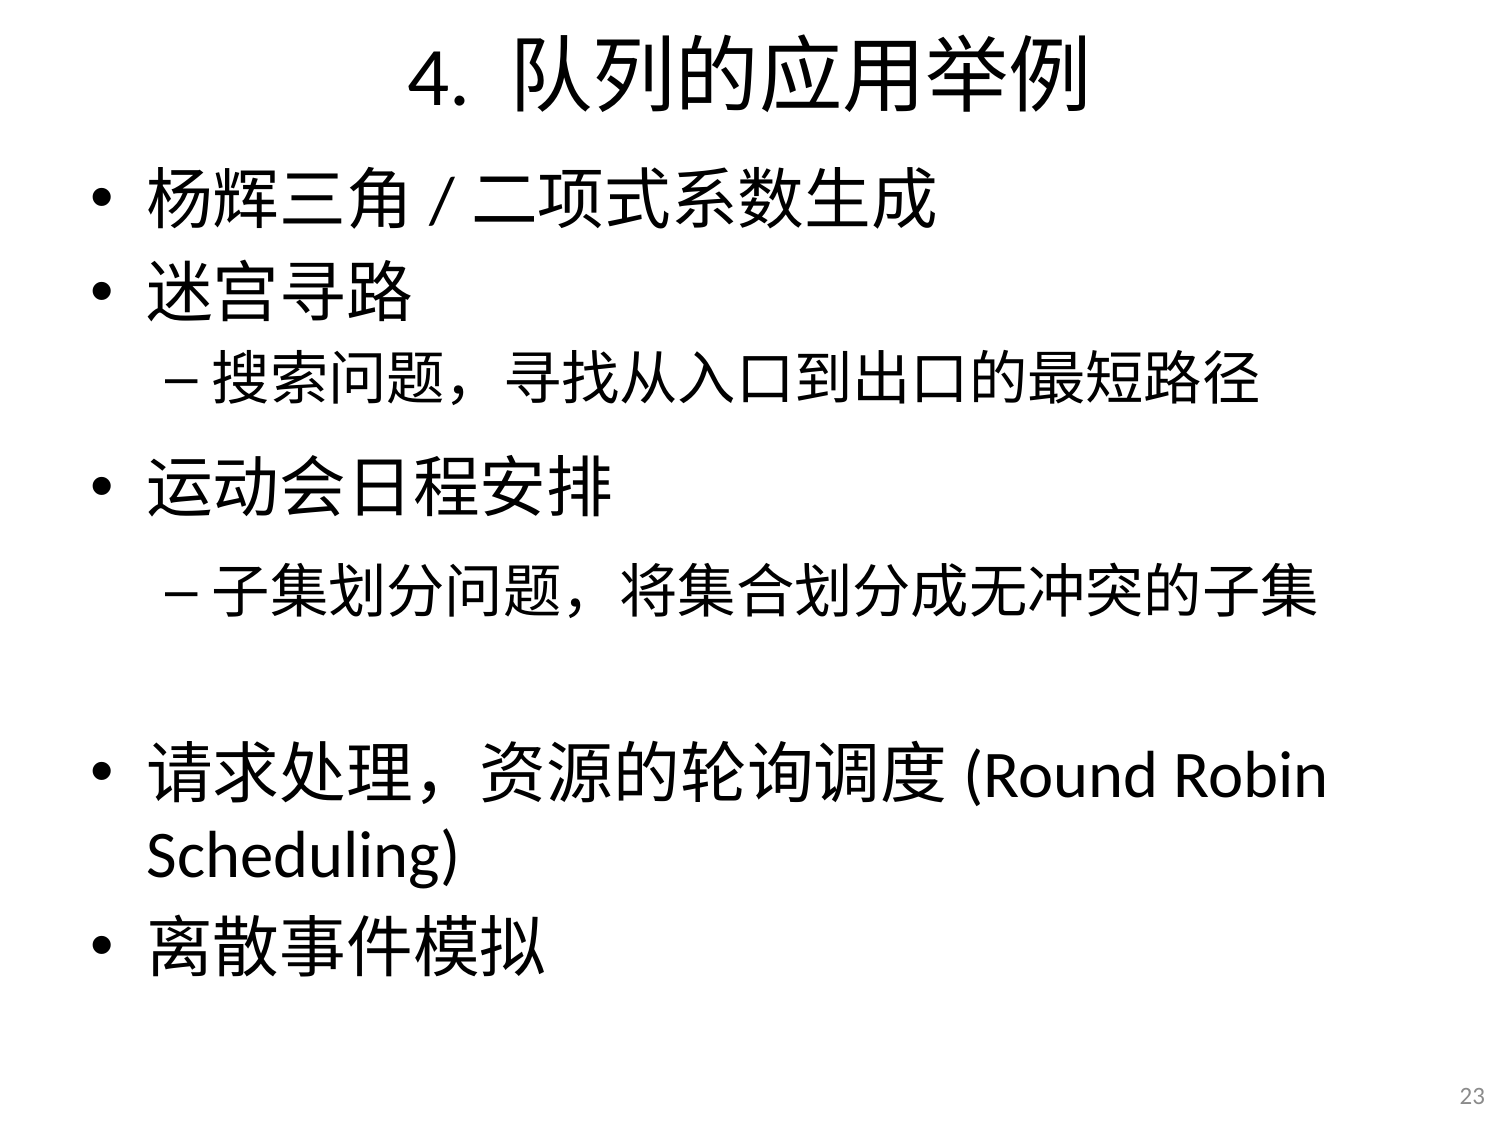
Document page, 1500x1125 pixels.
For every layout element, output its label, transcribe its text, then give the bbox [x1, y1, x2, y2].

title 4. 队列的应用举例 [75, 0, 1425, 149]
list 杨辉三角/二项式系数生成 迷宫寻路 搜索问题，寻找从入口到出口的最短路径 运动会日程安排 子集划分问题，将集合划分成无冲突的子集 请求处理，资源的轮询调度(Round Robin Scheduling) 离散事件模拟 [75, 149, 1425, 1106]
slide_number 23 [1435, 1065, 1500, 1125]
